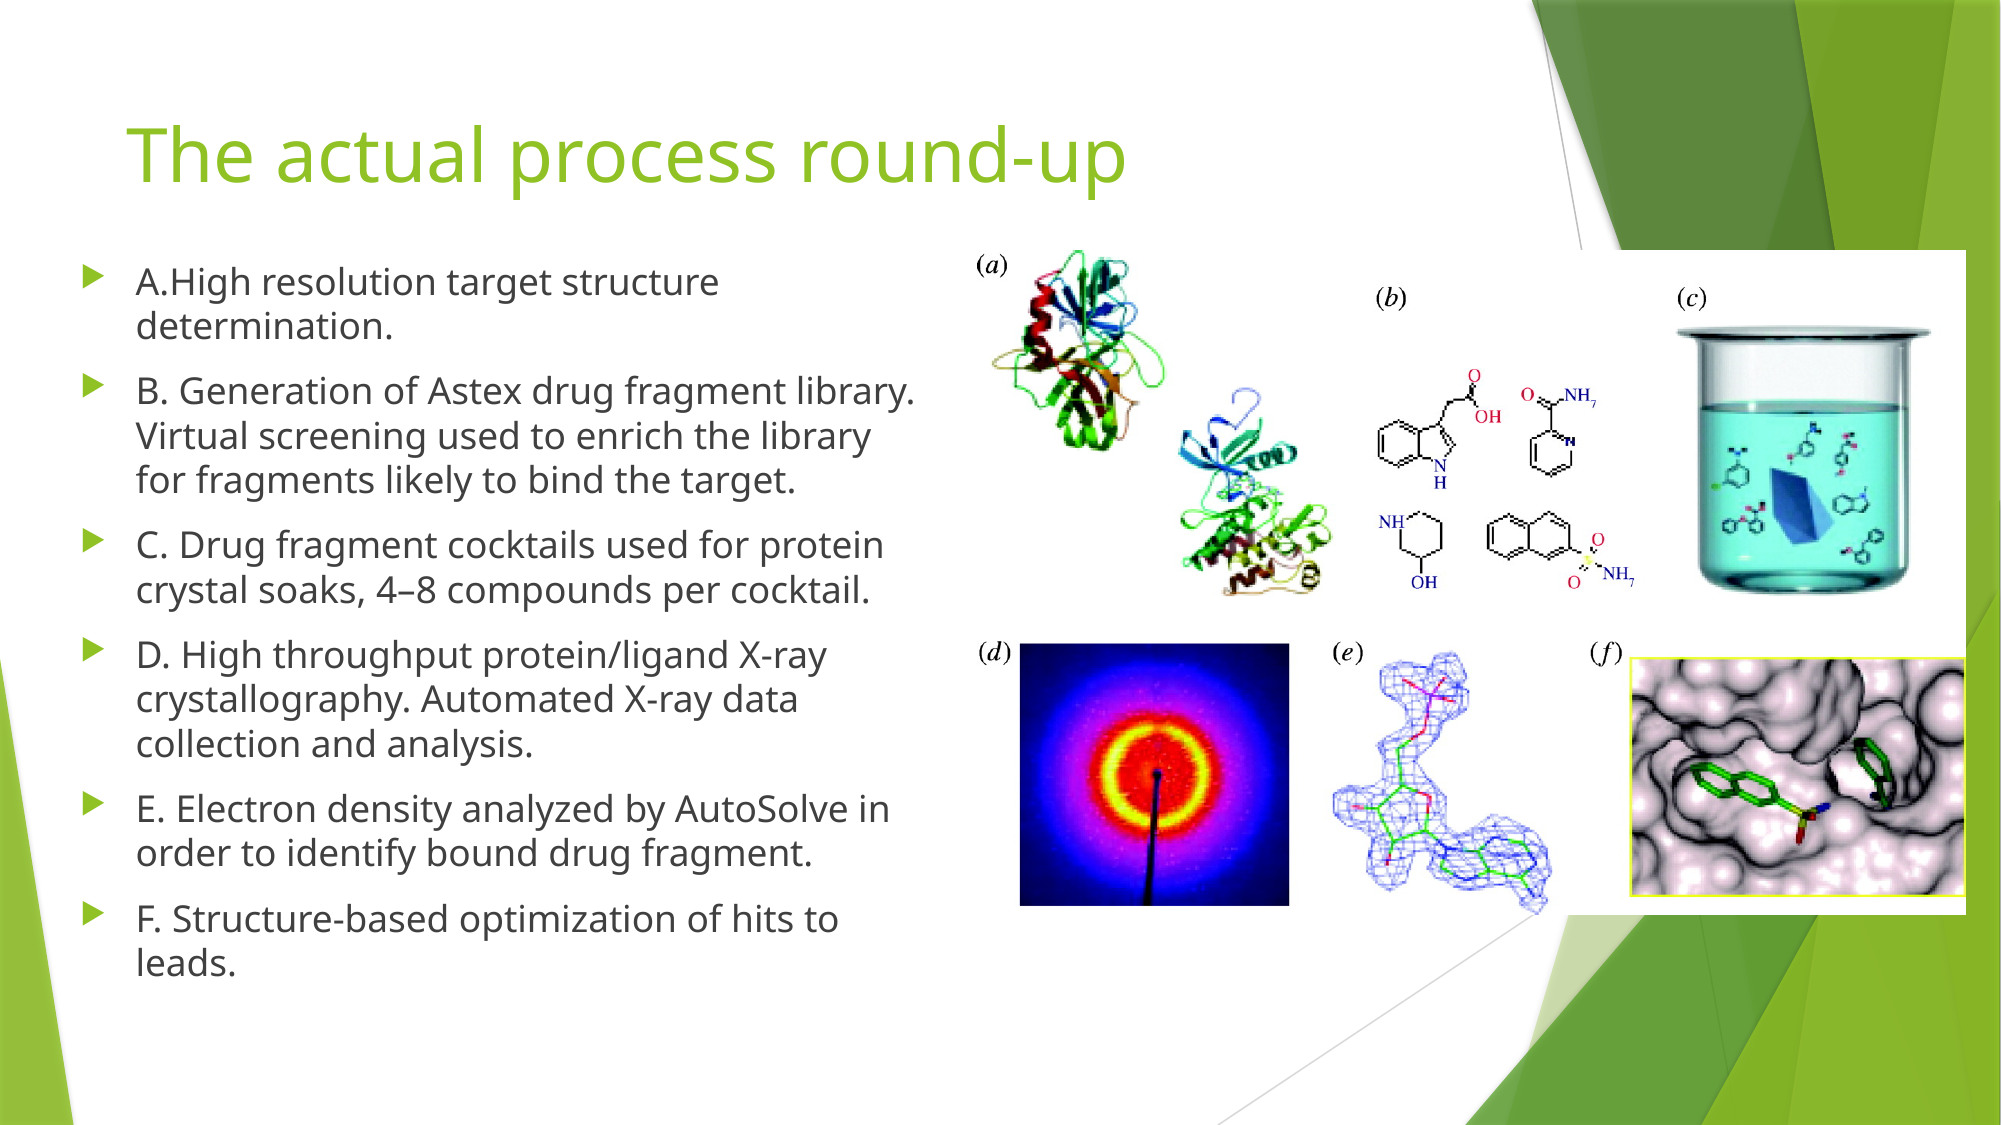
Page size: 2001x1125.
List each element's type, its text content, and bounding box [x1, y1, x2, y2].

list A.High resolution target structure determination. B. Generation of Astex drug fragment library. Virtual screening used to enrich the library for fragments likely to bind the target. C. Drug fragment cocktails used for protein crystal soaks, 4–8 compounds per cocktail. D. High throughput protein/ligand X-ray crystallography. Automated X-ray data collection and analysis. E. Electron density analyzed by AutoSolve in order to identify bound drug fragment. F. Structure-based optimization of hits to leads. [64, 250, 932, 1037]
title The actual process round-up [111, 99, 1522, 317]
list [976, 250, 1966, 915]
